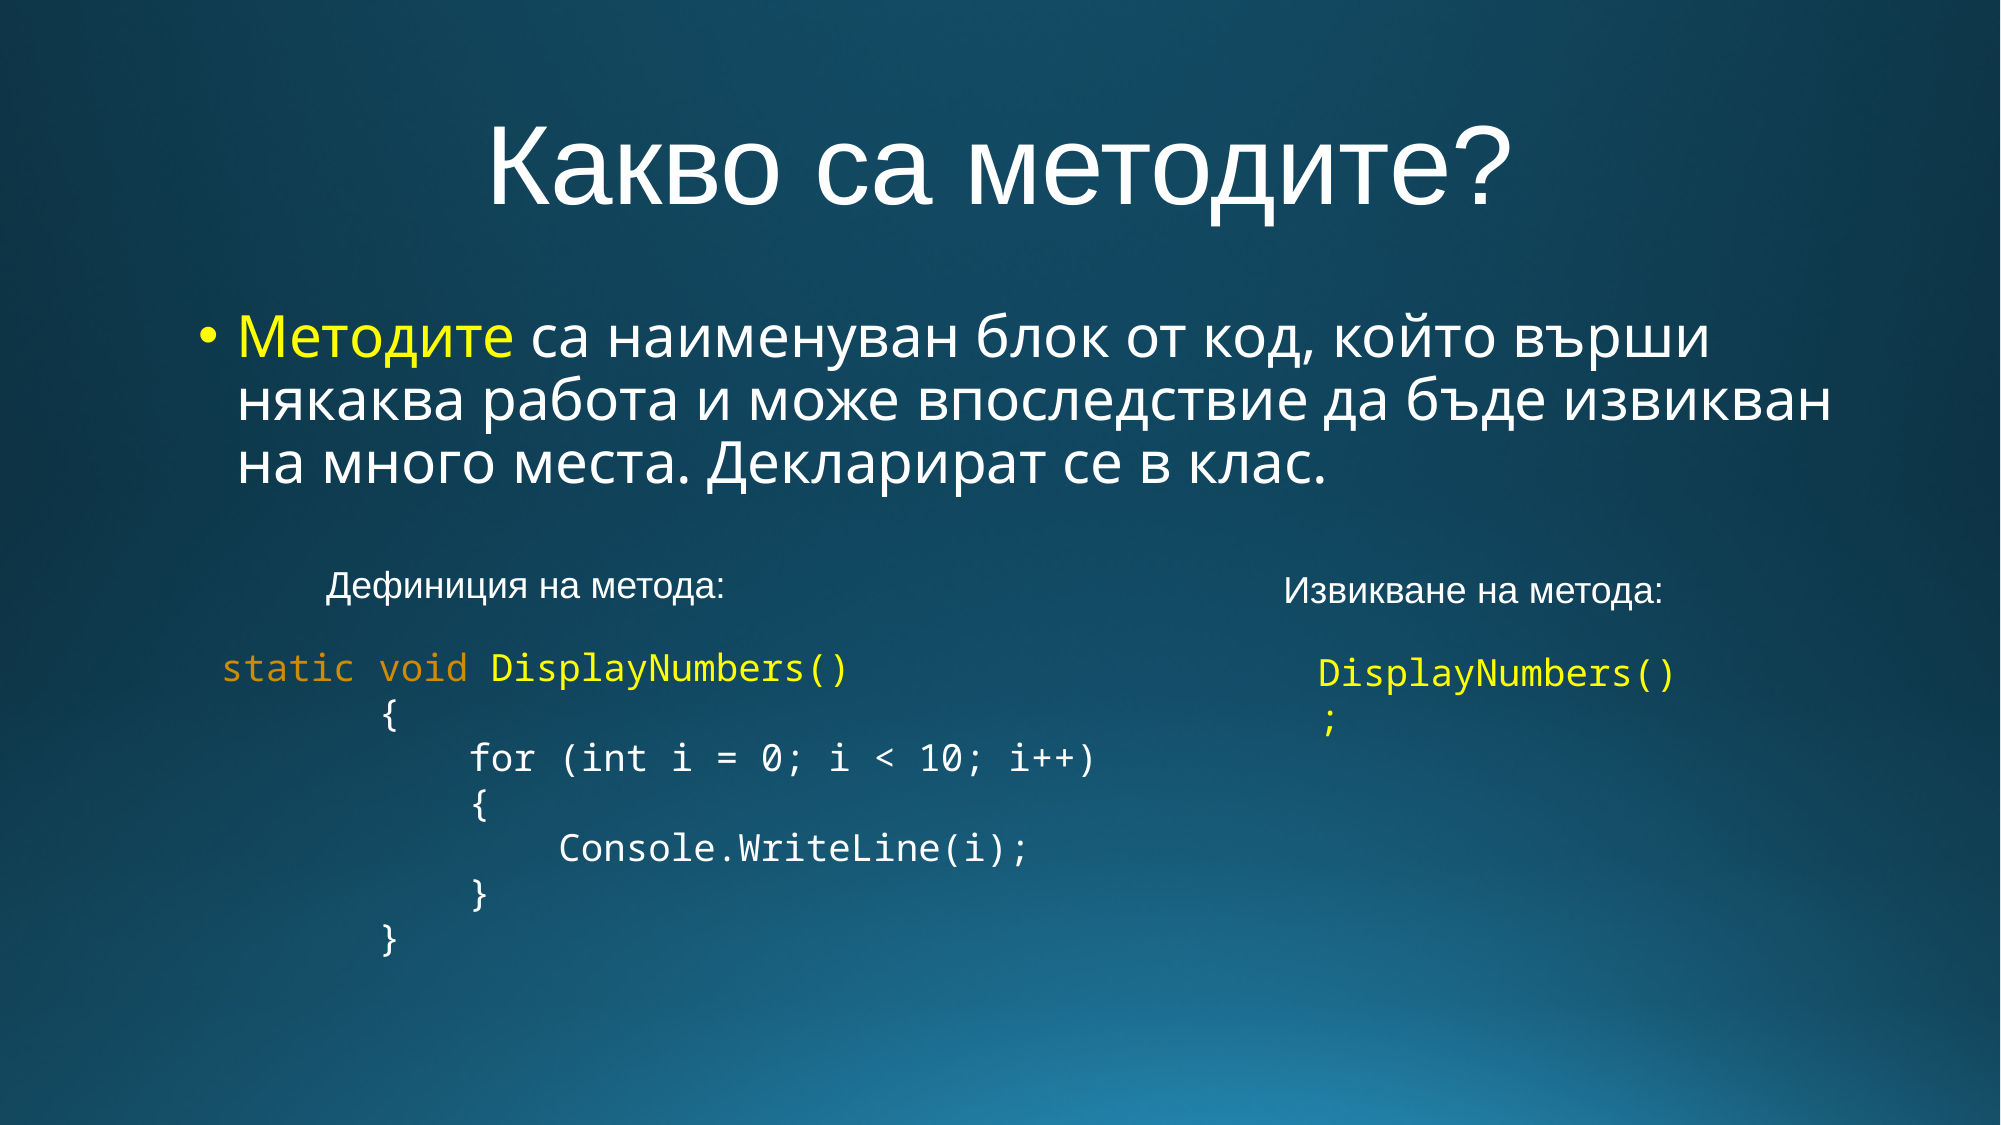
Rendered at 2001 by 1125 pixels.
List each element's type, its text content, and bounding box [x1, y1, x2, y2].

text_box Дефиниция на метода: [311, 554, 786, 614]
text_box static void DisplayNumbers() { for (int i = 0; i < 10; i++) { Console.WriteLine(i); } } [183, 636, 1173, 967]
title Какво са методите? [137, 59, 1863, 278]
text_box Извикване на метода: [1268, 558, 1743, 619]
text_box DisplayNumbers(); [1303, 619, 1708, 747]
list Методите са наименуван блок от код, който върши някаква работа и може впоследствие да бъде извикван на много места. Декларират се в клас. [183, 299, 1863, 1014]
picture [0, 0, 2001, 1125]
